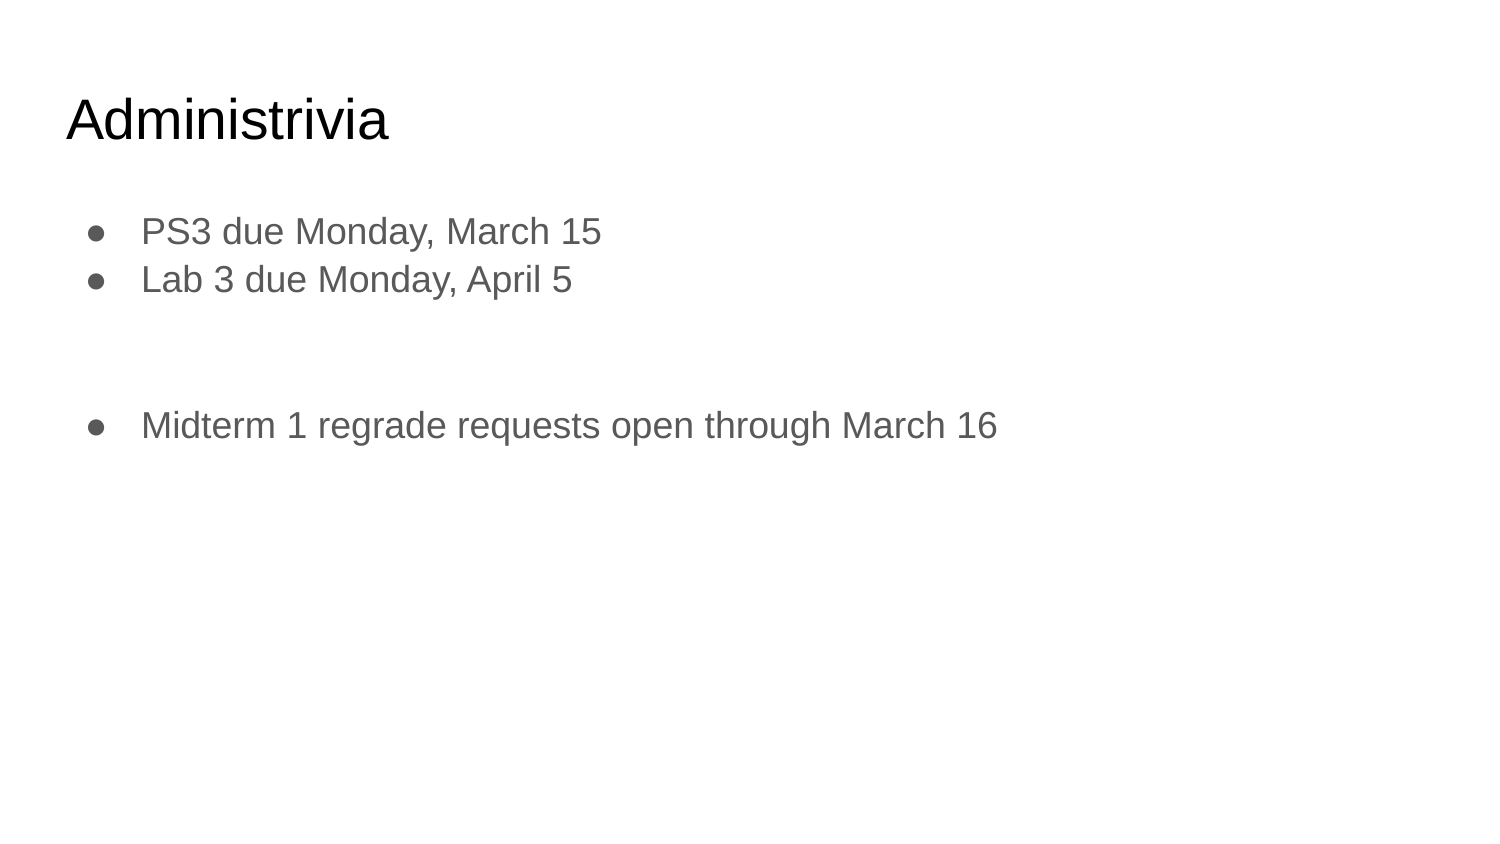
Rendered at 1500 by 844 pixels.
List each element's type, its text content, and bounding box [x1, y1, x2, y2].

title Administrivia [51, 72, 1449, 167]
list PS3 due Monday, March 15 Lab 3 due Monday, April 5 Midterm 1 regrade requests open through March 16 [51, 189, 1449, 750]
